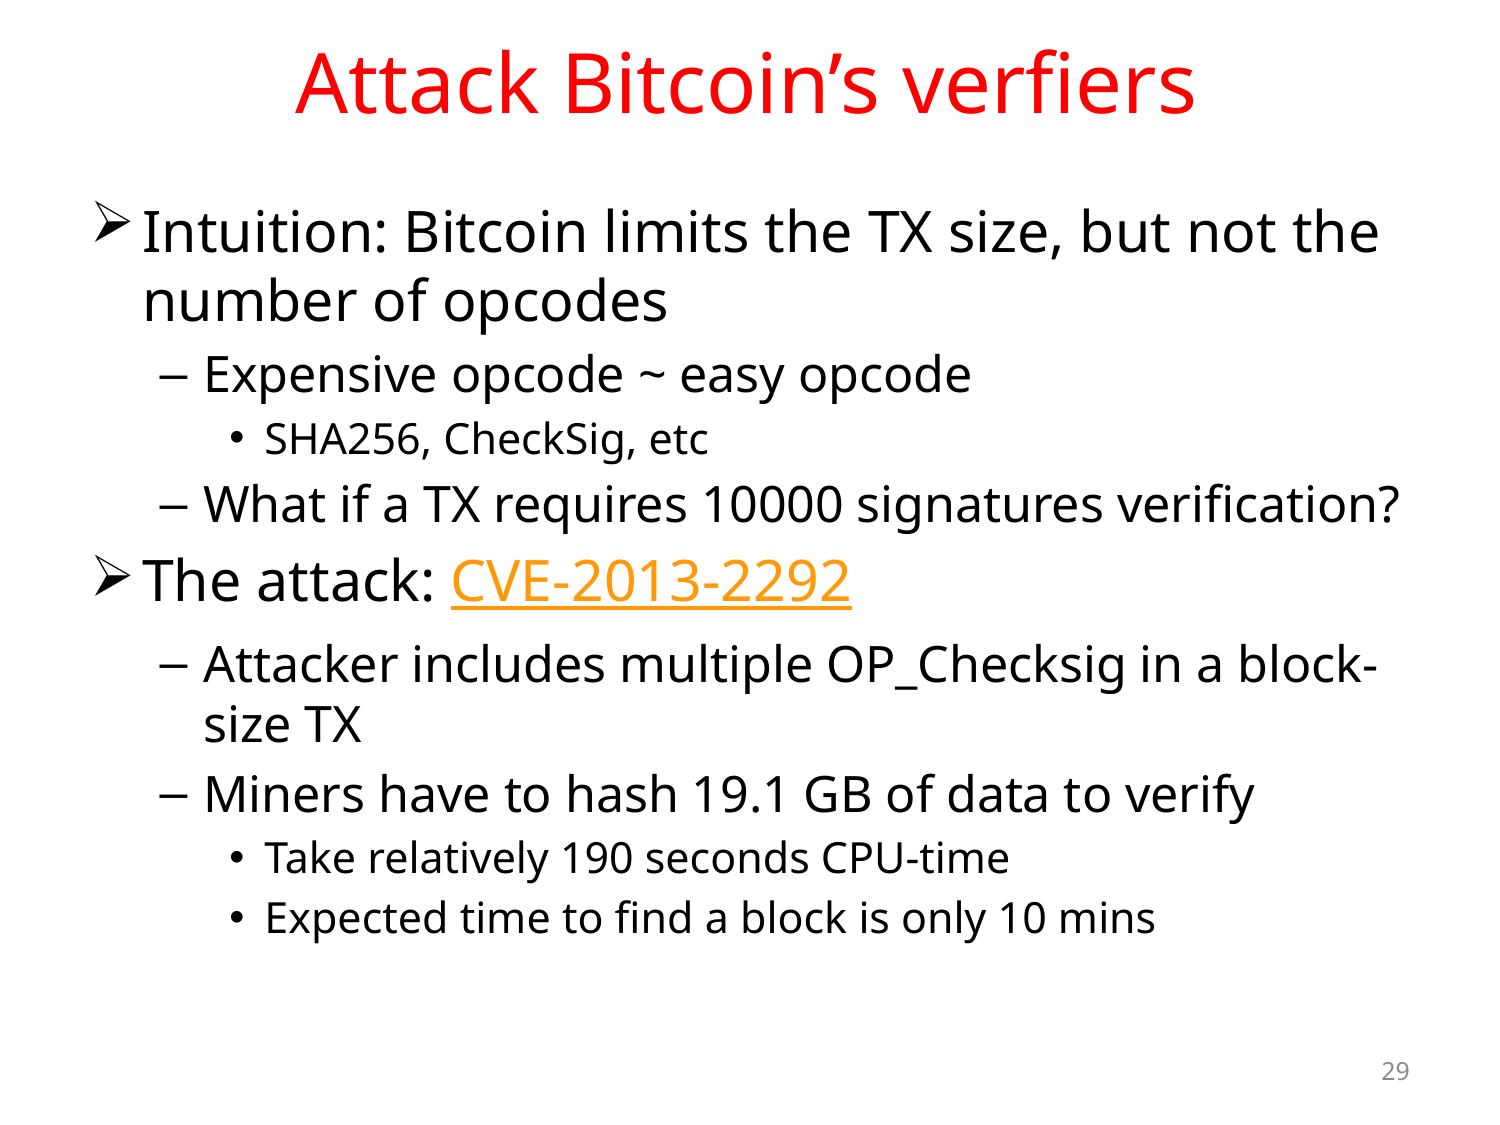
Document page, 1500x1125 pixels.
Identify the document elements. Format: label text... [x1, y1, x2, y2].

slide_number 29 [1074, 1042, 1425, 1103]
title Attack Bitcoin’s verfiers [71, 17, 1422, 144]
list Intuition: Bitcoin limits the TX size, but not the number of opcodes Expensive opcode ~ easy opcode SHA256, CheckSig, etc What if a TX requires 10000 signatures verification? The attack: CVE-2013-2292 Attacker includes multiple OP_Checksig in a block-size TX Miners have to hash 19.1 GB of data to verify Take relatively 190 seconds CPU-time Expected time to find a block is only 10 mins [75, 187, 1425, 1005]
